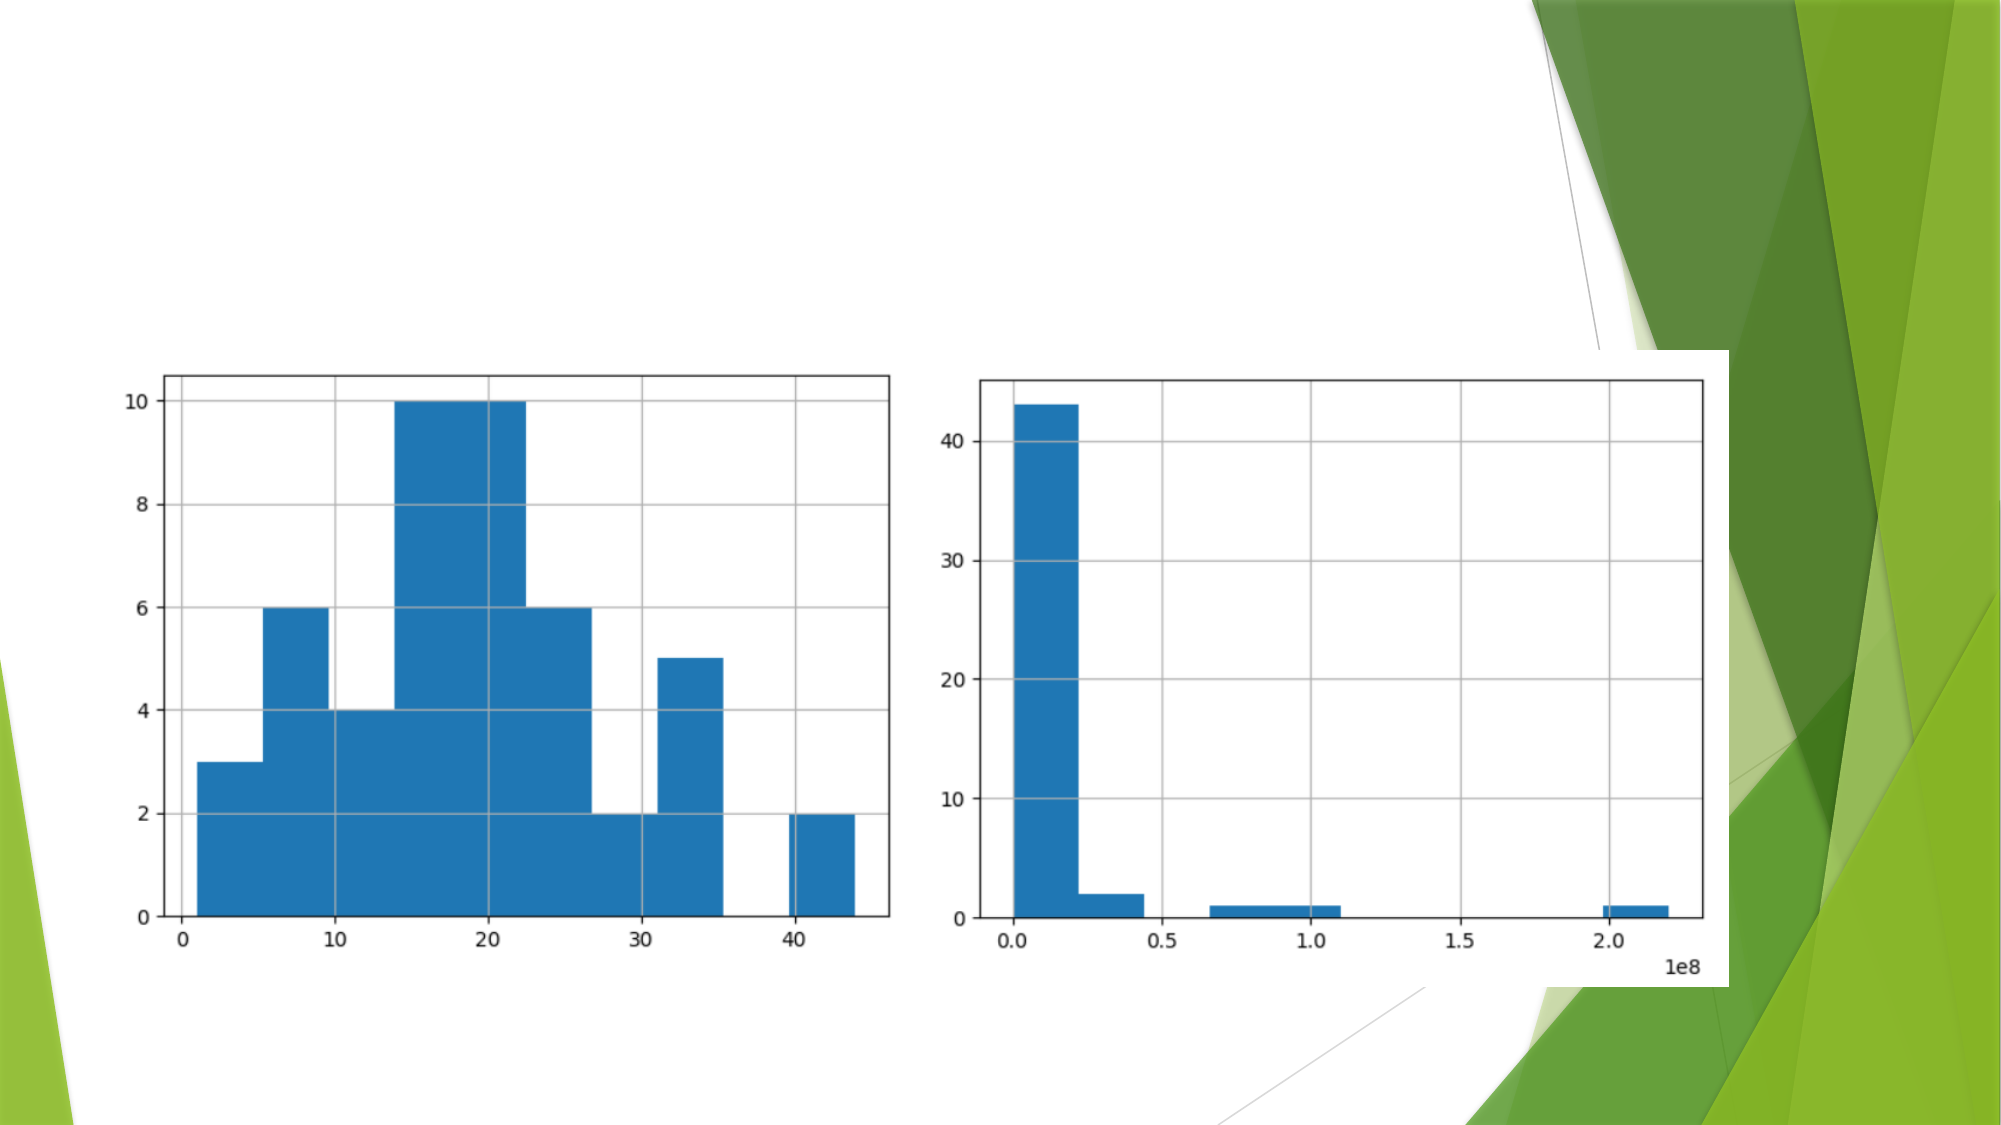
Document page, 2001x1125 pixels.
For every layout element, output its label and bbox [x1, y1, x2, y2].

picture [110, 349, 927, 959]
list [925, 349, 1729, 988]
